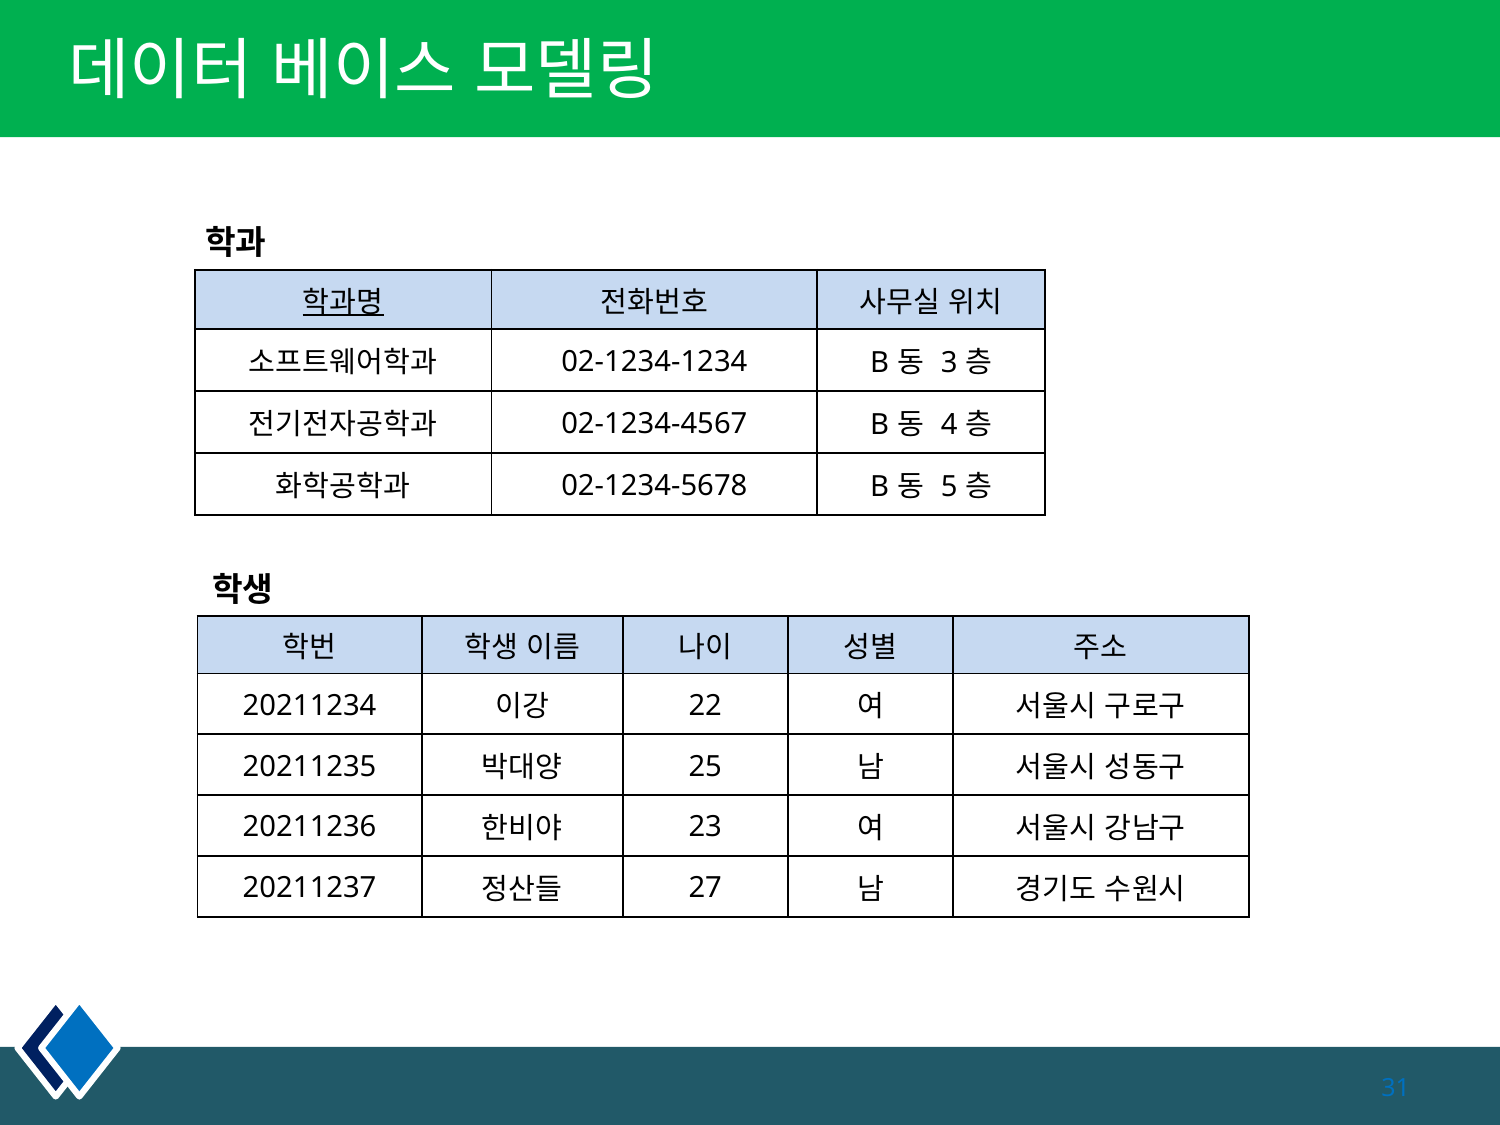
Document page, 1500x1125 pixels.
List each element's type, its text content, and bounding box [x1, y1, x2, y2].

table_cell 20211237 [198, 857, 421, 916]
table_cell 27 [624, 857, 787, 916]
table_cell 23 [624, 796, 787, 855]
text_box 학과 [190, 214, 303, 269]
table_cell 서울시 강남구 [954, 796, 1248, 855]
table_cell 남 [789, 735, 952, 794]
table_header 성별 [789, 617, 952, 673]
table_cell 25 [624, 735, 787, 794]
table_header 사무실 위치 [818, 271, 1044, 328]
table_cell 전기전자공학과 [196, 392, 491, 452]
table_header 학생 이름 [423, 617, 622, 673]
table_cell 화학공학과 [196, 454, 491, 514]
table_header 전화번호 [492, 271, 816, 328]
table_cell B동 5층 [818, 454, 1044, 514]
table_cell B동 3층 [818, 330, 1044, 390]
table_cell 정산들 [423, 857, 622, 916]
table_cell 이강 [423, 674, 622, 733]
table_cell 20211235 [198, 735, 421, 794]
table_cell 02-1234-4567 [492, 392, 816, 452]
table_cell B동 4층 [818, 392, 1044, 452]
table_header 나이 [624, 617, 787, 673]
table_cell 02-1234-1234 [492, 330, 816, 390]
table_cell 경기도 수원시 [954, 857, 1248, 916]
table_cell 박대양 [423, 735, 622, 794]
table_cell 20211234 [198, 674, 421, 733]
table_cell 남 [789, 857, 952, 916]
table_header 학번 [198, 617, 421, 673]
table_cell 여 [789, 796, 952, 855]
slide_number 31 [1340, 1058, 1425, 1119]
table_cell 서울시 성동구 [954, 735, 1248, 794]
table_cell 22 [624, 674, 787, 733]
table_cell 한비야 [423, 796, 622, 855]
table_header 주소 [954, 617, 1248, 673]
table_header 학과명 [196, 271, 491, 328]
table_cell 20211236 [198, 796, 421, 855]
table_cell 소프트웨어학과 [196, 330, 491, 390]
table_cell 02-1234-5678 [492, 454, 816, 514]
title 데이터 베이스 모델링 [0, 0, 939, 138]
table_cell 서울시 구로구 [954, 674, 1248, 733]
table_cell 여 [789, 674, 952, 733]
text_box 학생 [197, 560, 310, 615]
